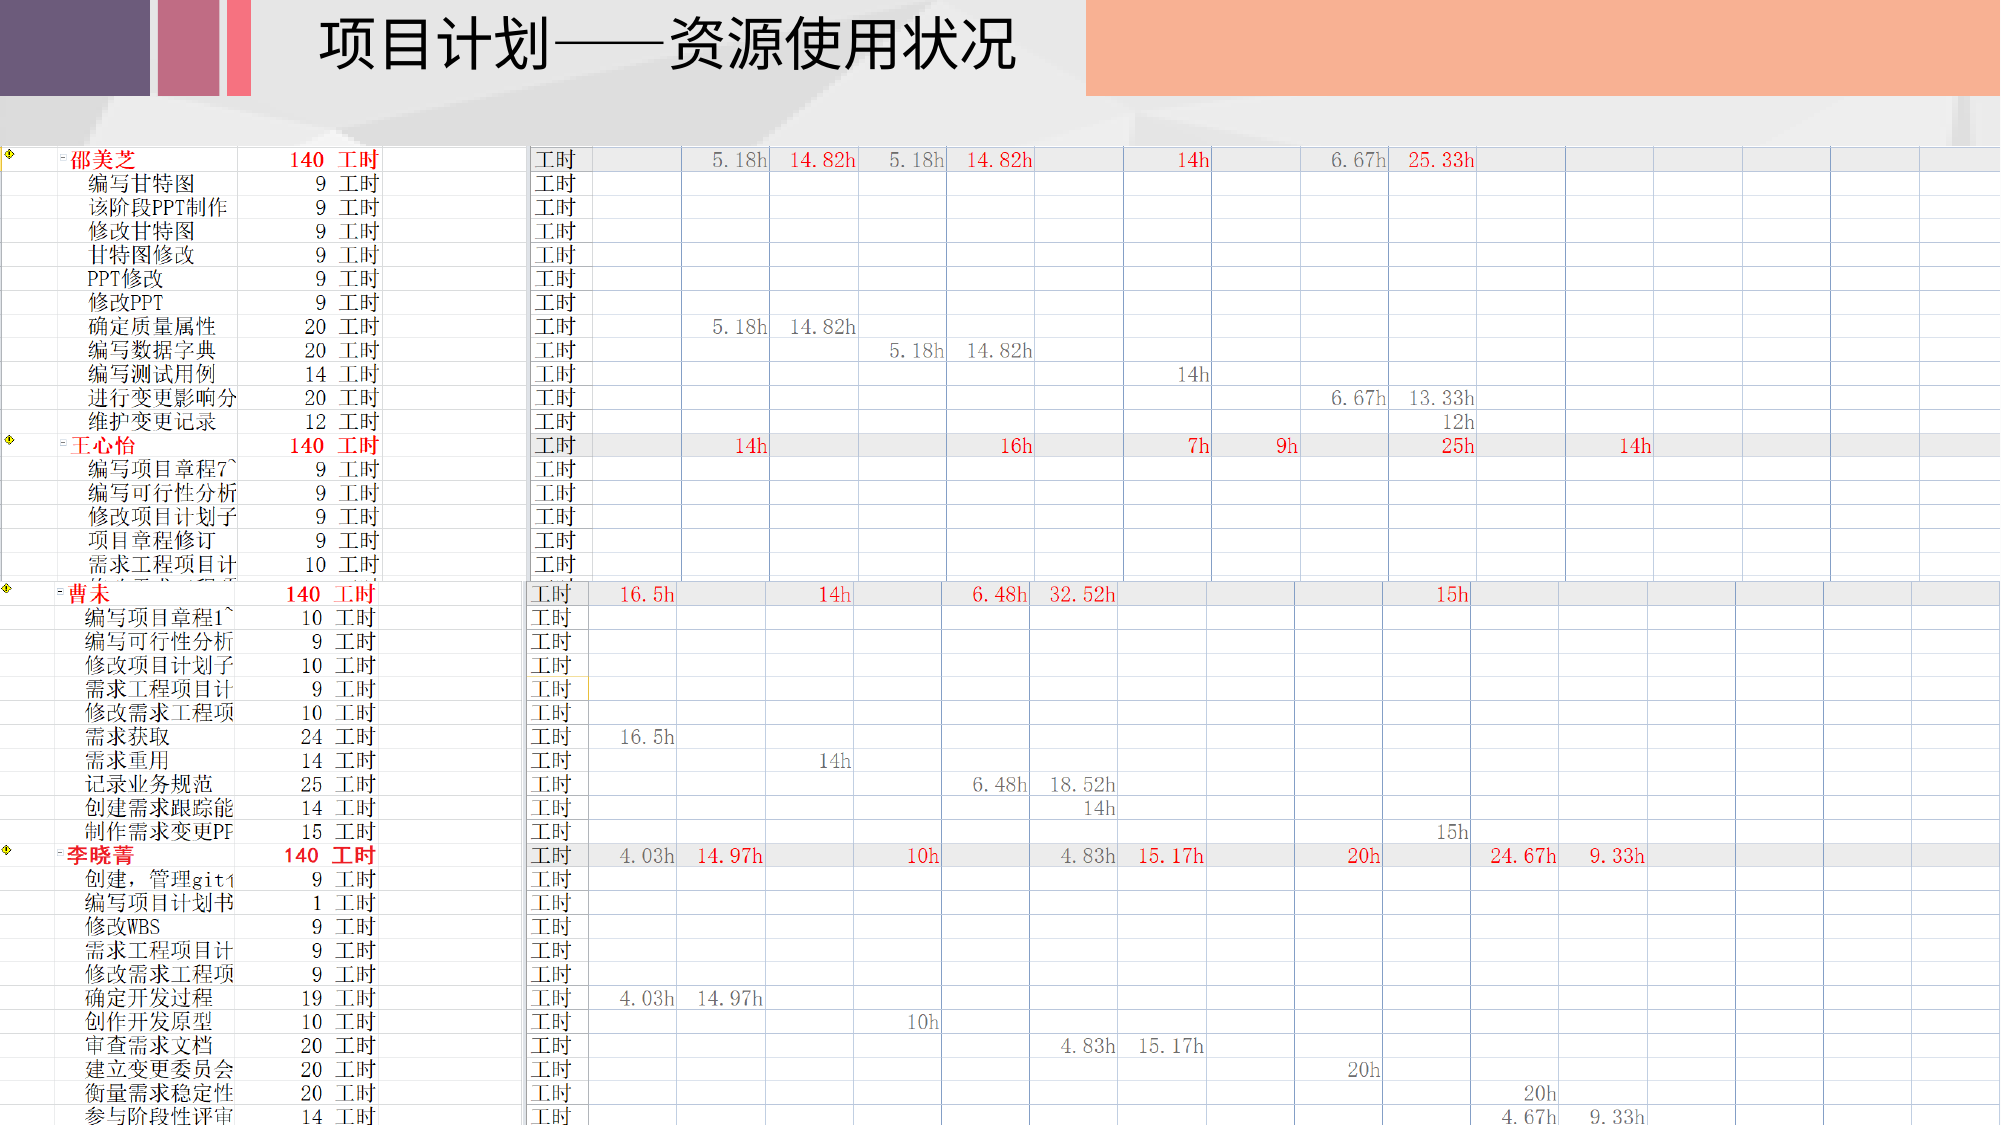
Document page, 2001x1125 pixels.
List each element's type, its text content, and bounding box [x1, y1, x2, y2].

text_box 项目计划——资源使用状况 [304, 0, 1033, 85]
picture [0, 0, 2001, 1125]
text_box [0, 0, 150, 96]
text_box [157, 0, 220, 96]
text_box [227, 0, 251, 96]
text_box [1086, 0, 2000, 96]
